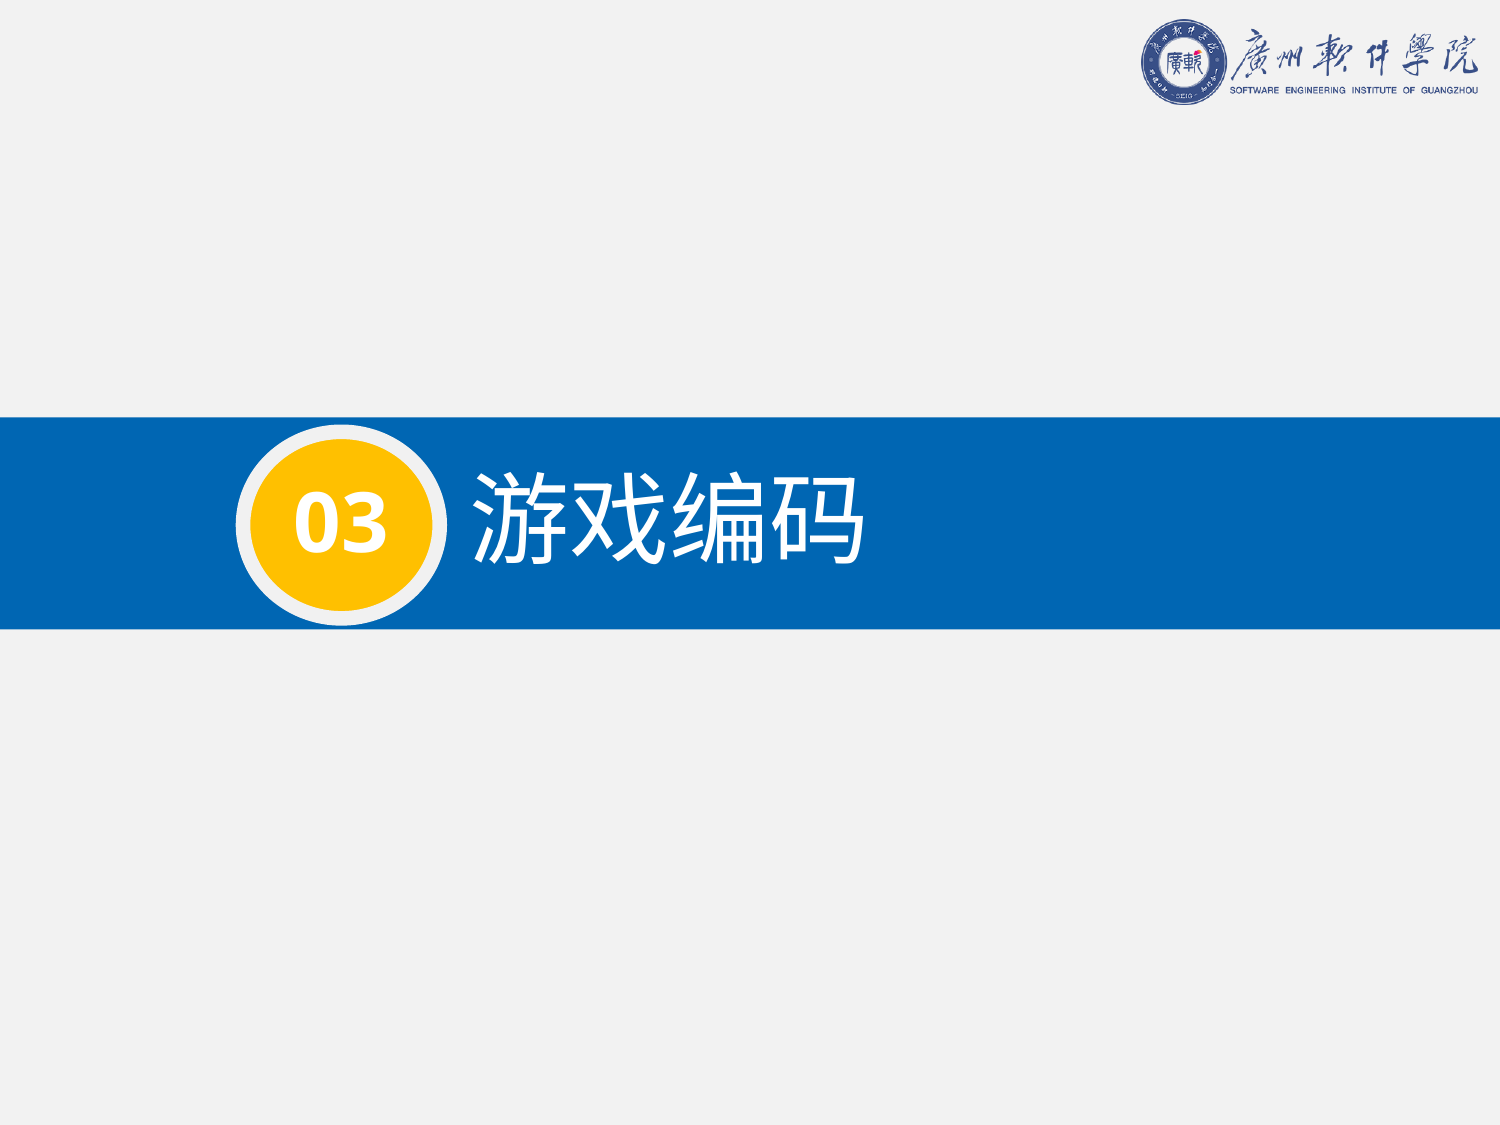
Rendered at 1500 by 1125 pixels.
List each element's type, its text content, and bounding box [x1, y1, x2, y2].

text_box [0, 416, 1500, 630]
picture [1141, 19, 1478, 105]
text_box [242, 431, 440, 619]
text_box 游戏编码 [454, 449, 1395, 584]
